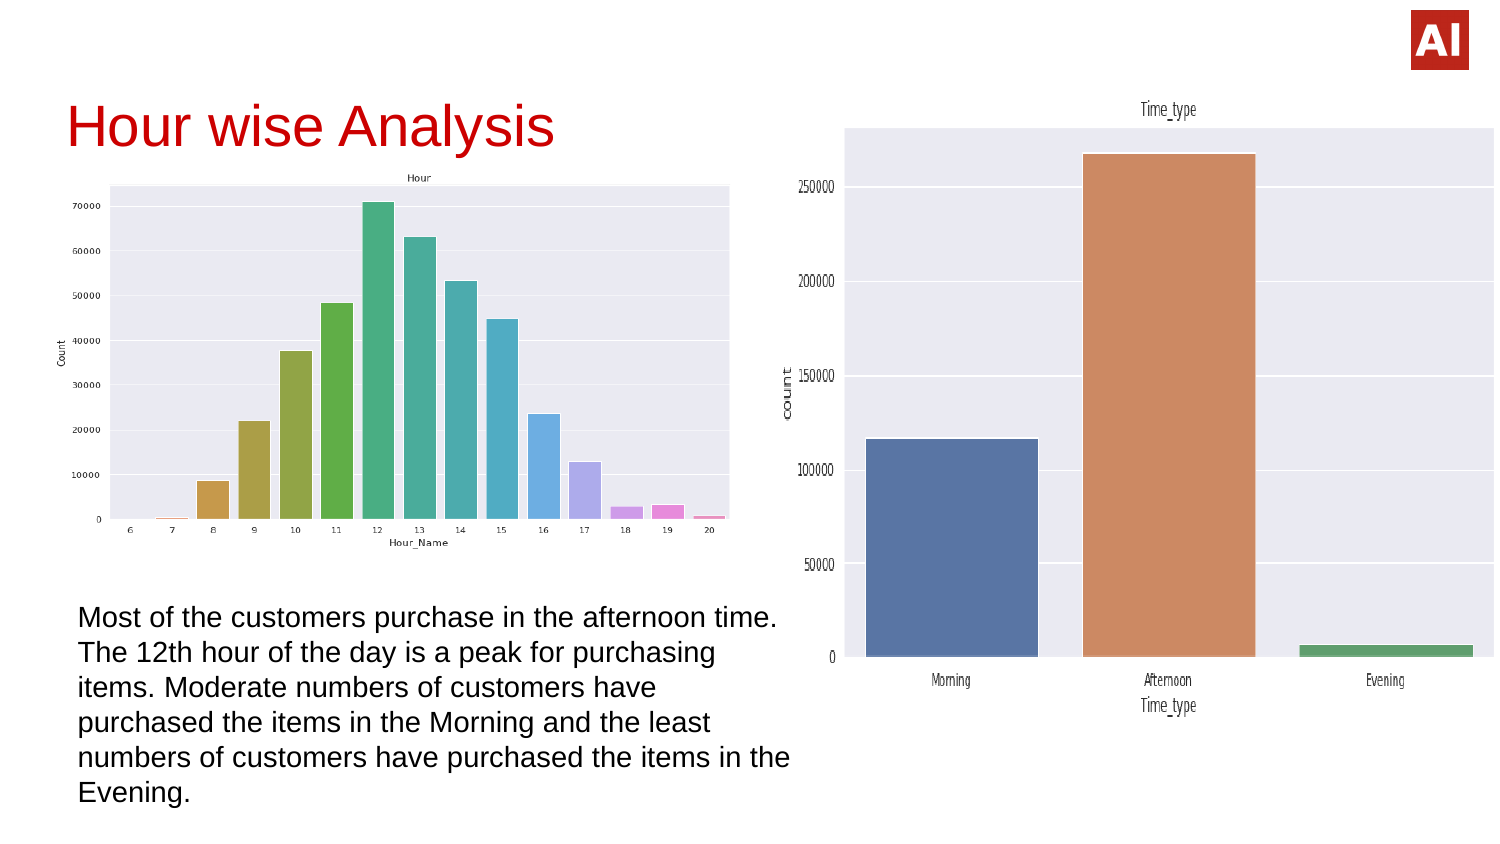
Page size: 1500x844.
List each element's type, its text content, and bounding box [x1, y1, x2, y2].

picture [49, 168, 735, 552]
title Hour wise Analysis [51, 72, 1449, 167]
picture [775, 89, 1500, 729]
picture [1411, 10, 1469, 70]
text_box Most of the customers purchase in the afternoon time. The 12th hour of the day is a peak for purchasing items. Moderate numbers of customers have purchased the items in the Morning and the least numbers of customers have purchased the items in the Evening. [62, 591, 813, 816]
